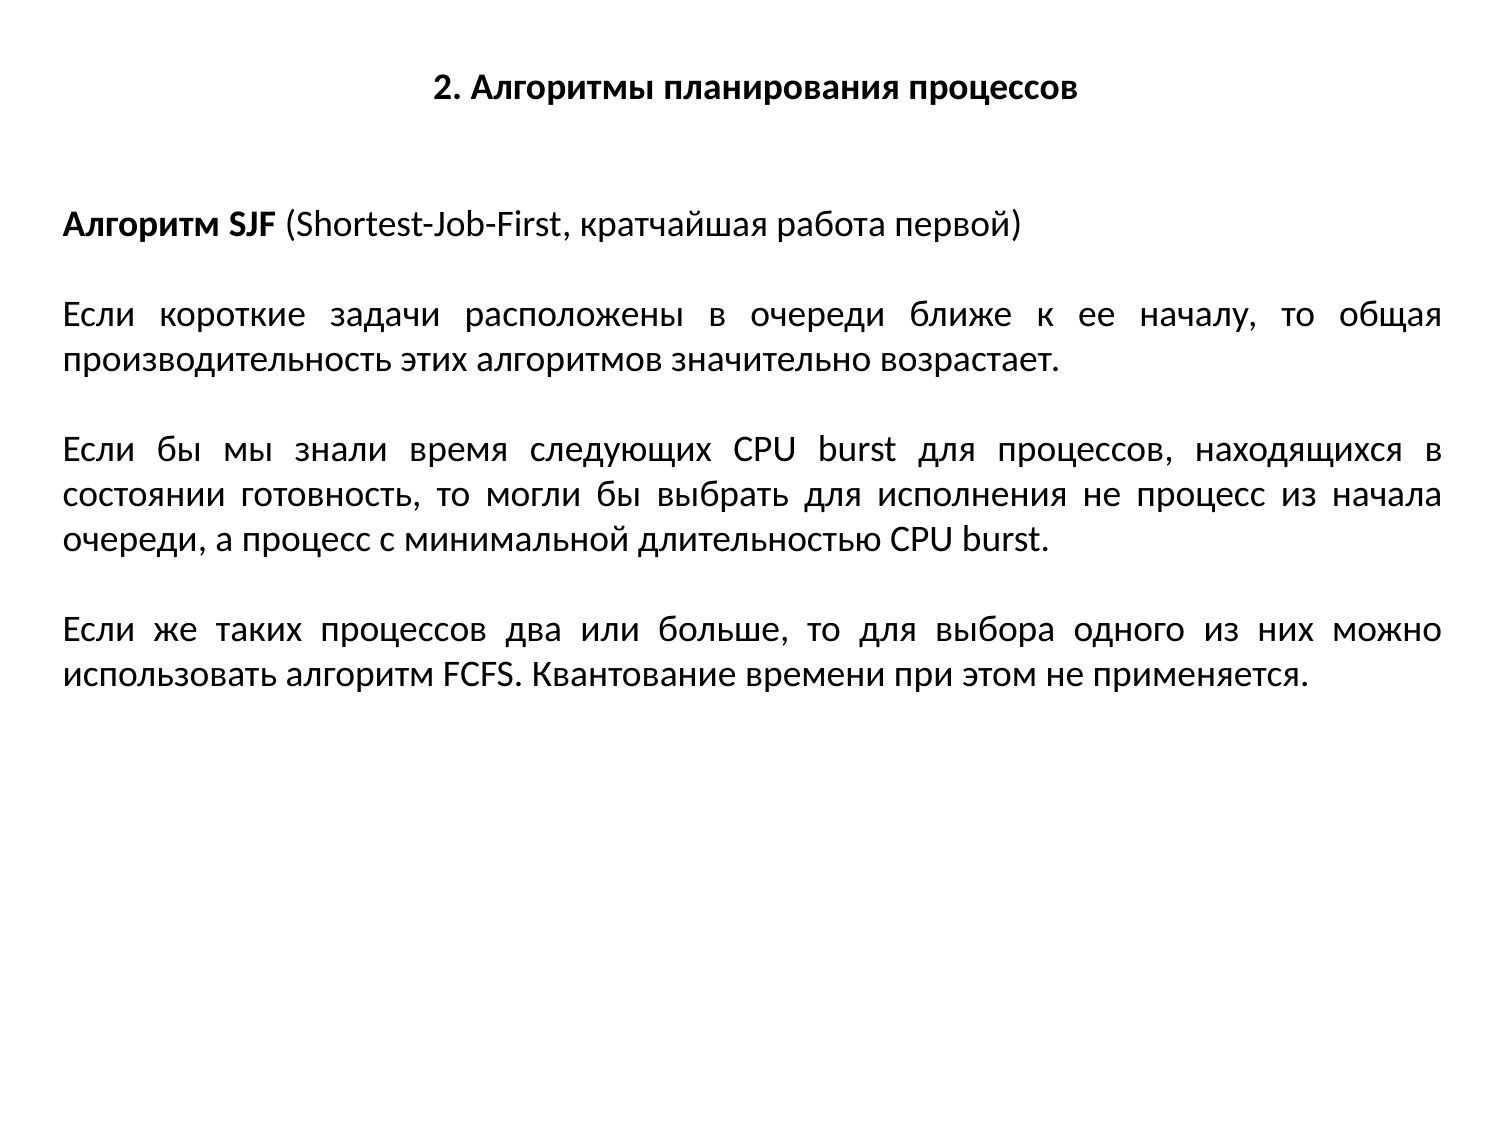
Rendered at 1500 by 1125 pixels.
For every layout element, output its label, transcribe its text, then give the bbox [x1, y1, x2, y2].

text_box Алгоритм SJF (Shortest-Job-First, кратчайшая работа первой) Если короткие задачи расположены в очереди ближе к ее началу, то общая производительность этих алгоритмов значительно возрастает. Если бы мы знали время следующих CPU burst для процессов, находящихся в состоянии готовность, то могли бы выбрать для исполнения не процесс из начала очереди, а процесс с минимальной длительностью CPU burst. Если же таких процессов два или больше, то для выбора одного из них можно использовать алгоритм FCFS. Квантование времени при этом не применяется. [48, 191, 1459, 701]
text_box 2. Алгоритмы планирования процессов [53, 54, 1459, 115]
